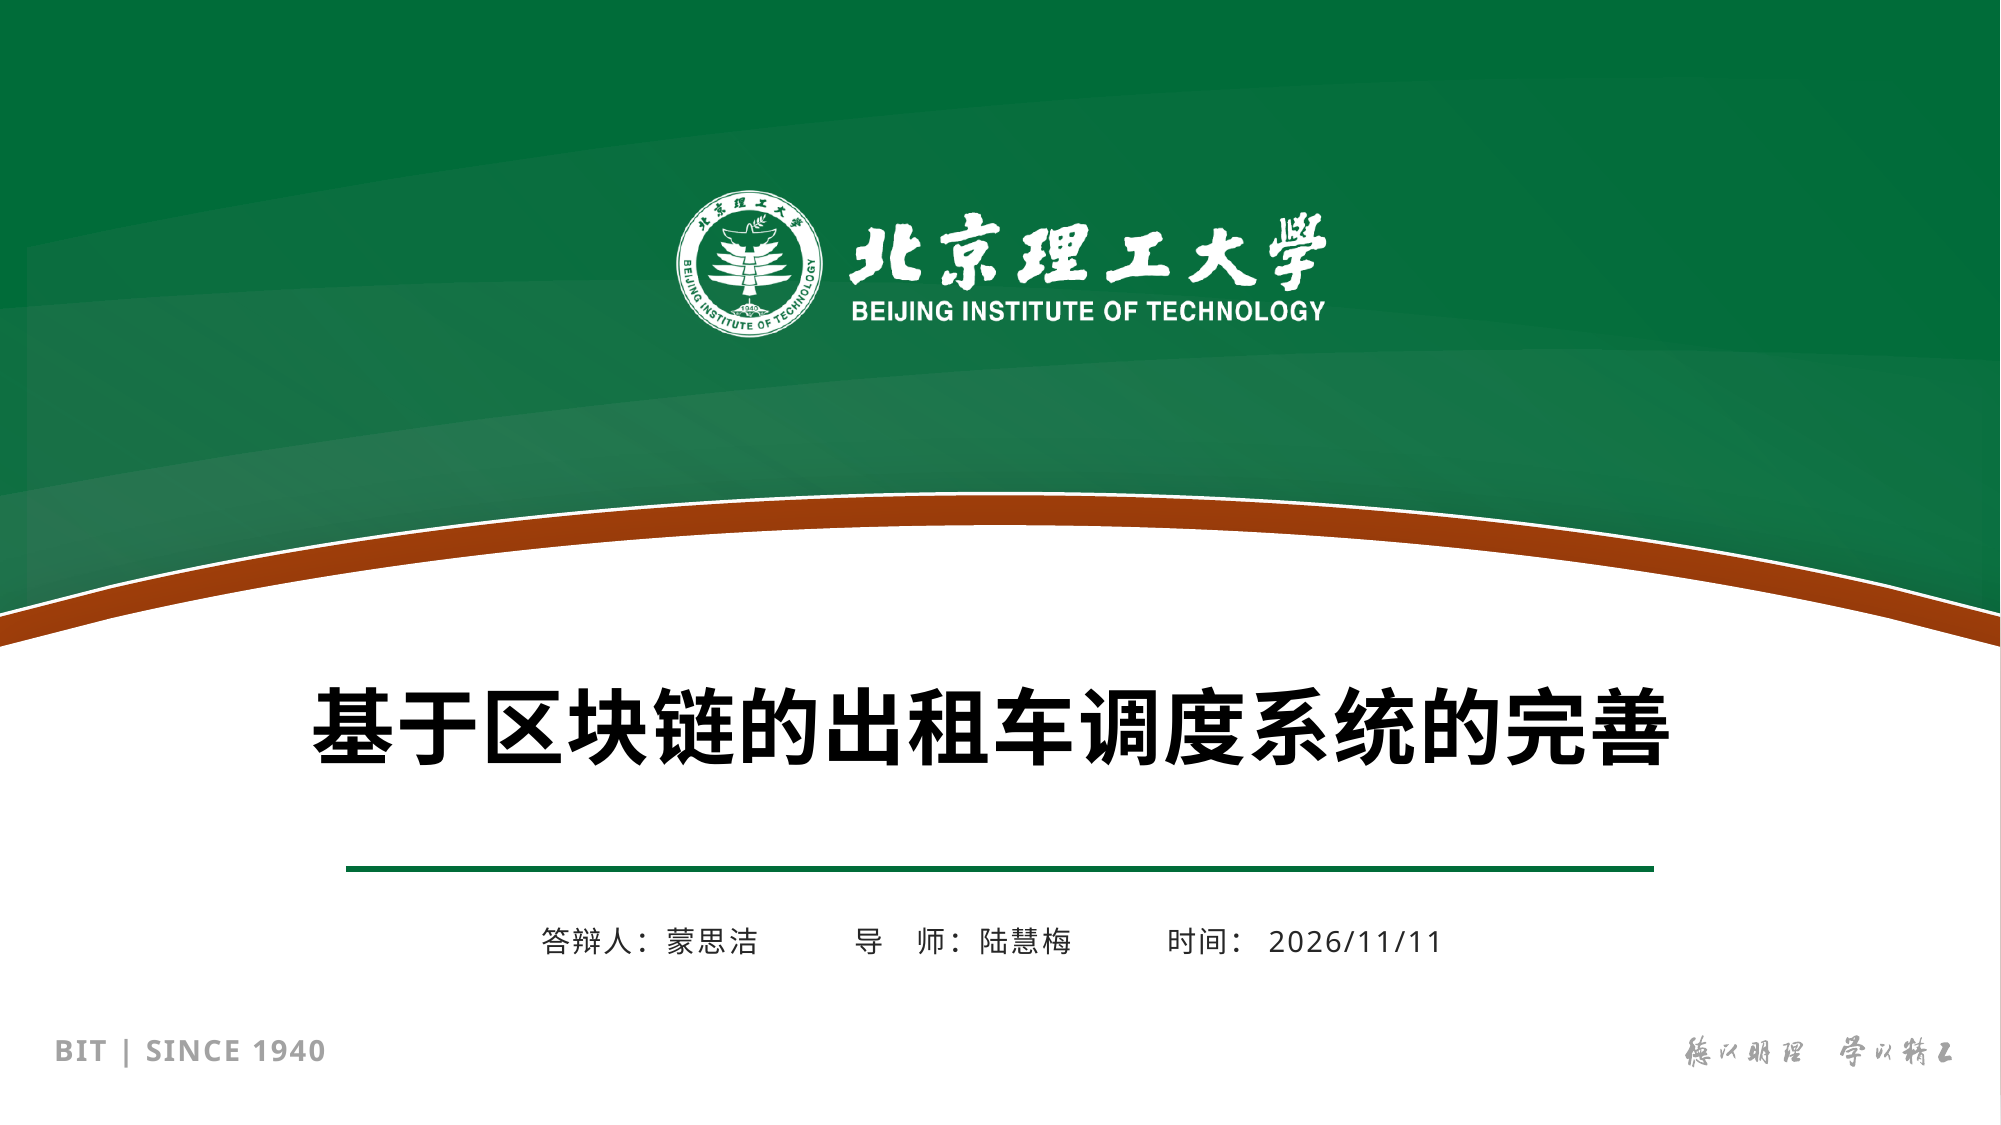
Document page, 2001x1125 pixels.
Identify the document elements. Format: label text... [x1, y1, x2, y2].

picture [634, 154, 1375, 363]
list 答辩人：蒙思洁 导 师：陆慧梅 时间：2023/5/24 [351, 909, 1649, 966]
title 基于区块链的出租车调度系统的完善 [84, 667, 1916, 783]
